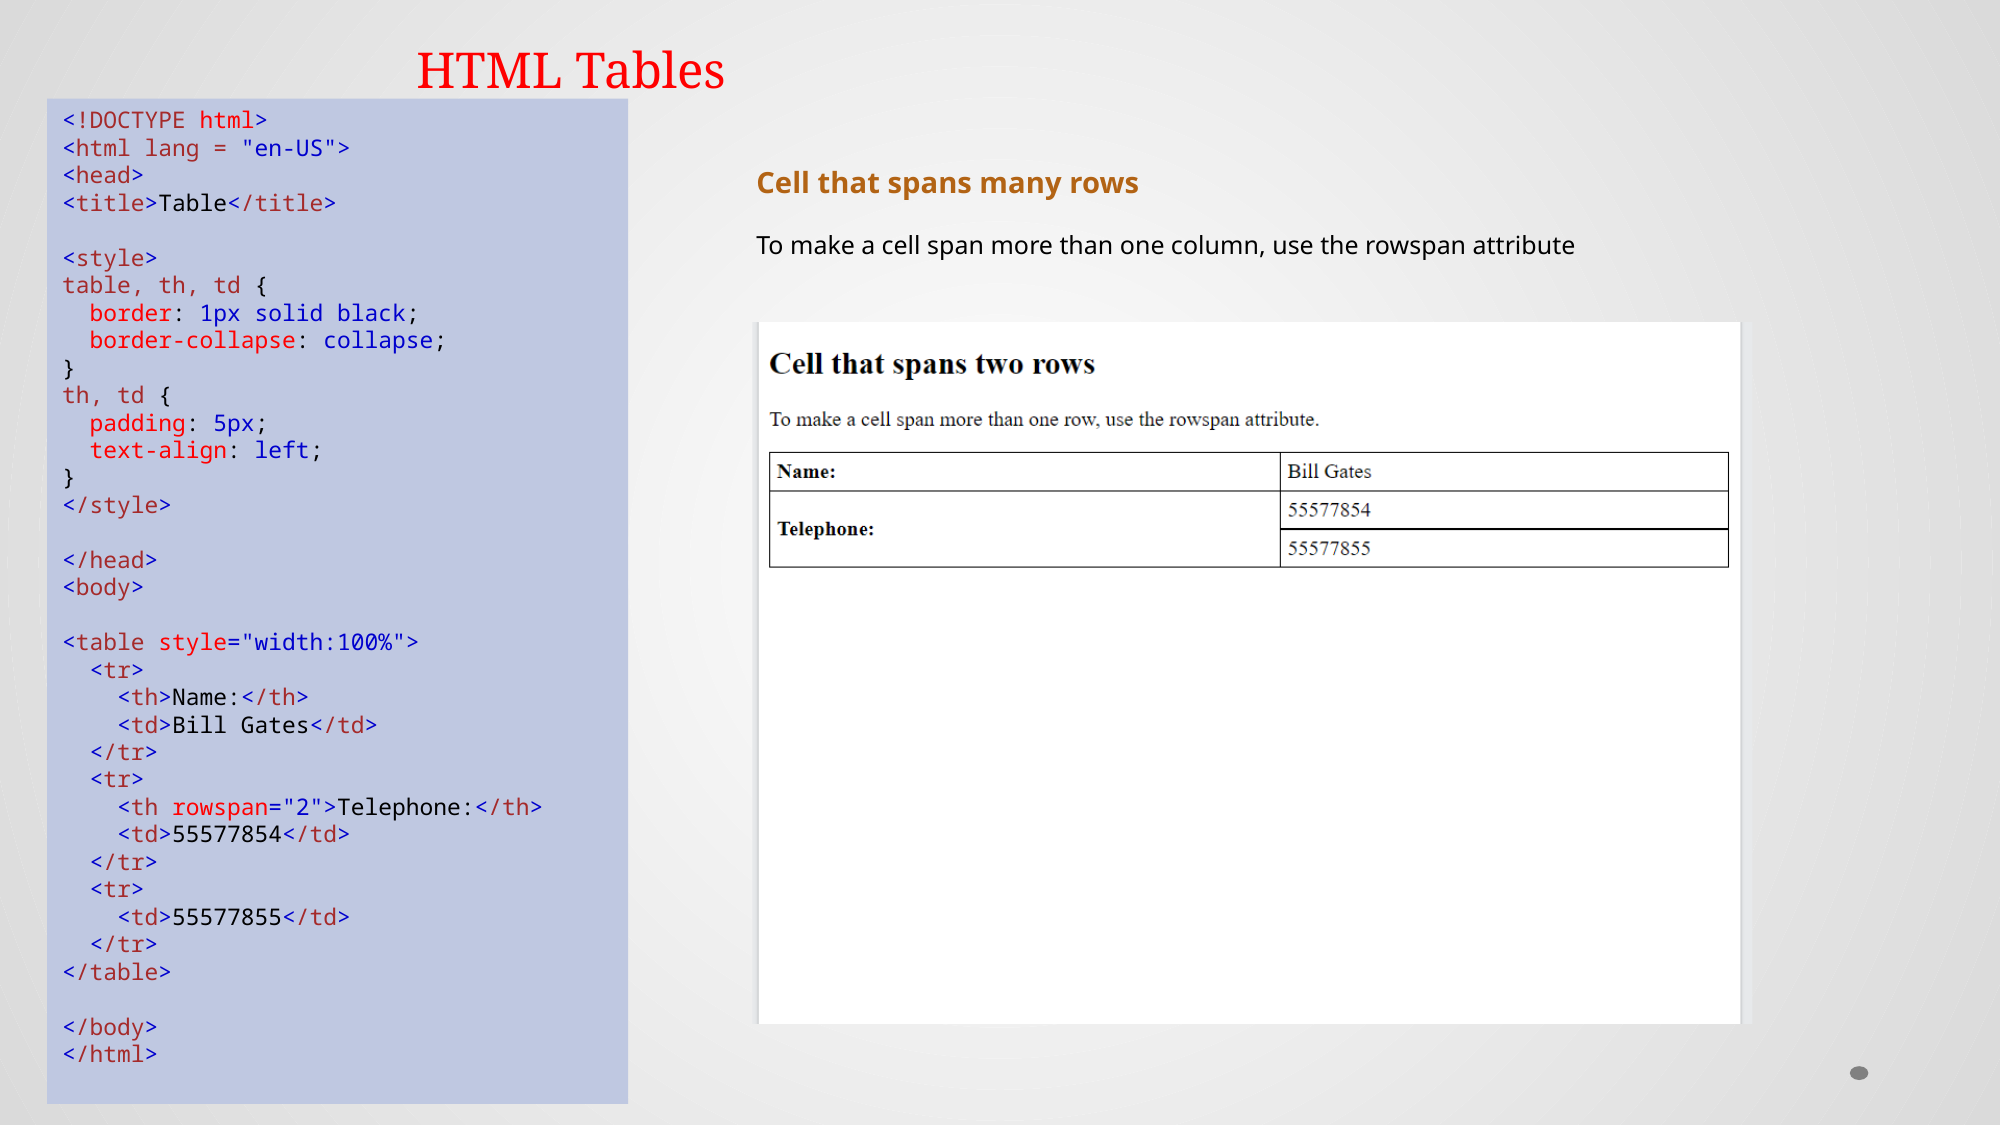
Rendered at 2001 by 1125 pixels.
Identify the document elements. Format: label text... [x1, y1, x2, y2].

list <!DOCTYPE html> <html lang = "en-US"> <head> <title>Table</title> <style> table, th, td { border: 1px solid black; border-collapse: collapse; } th, td { padding: 5px; text-align: left; } </style> </head> <body> <table style="width:100%"> <tr> <th>Name:</th> <td>Bill Gates</td> </tr> <tr> <th rowspan="2">Telephone:</th> <td>55577854</td> </tr> <tr> <td>55577855</td> </tr> </table> </body> </html> [47, 98, 629, 1104]
title HTML Tables [183, 0, 960, 106]
picture [752, 322, 1753, 1024]
text_box Cell that spans many rows To make a cell span more than one column, use the rowspan attribute [741, 121, 1895, 327]
